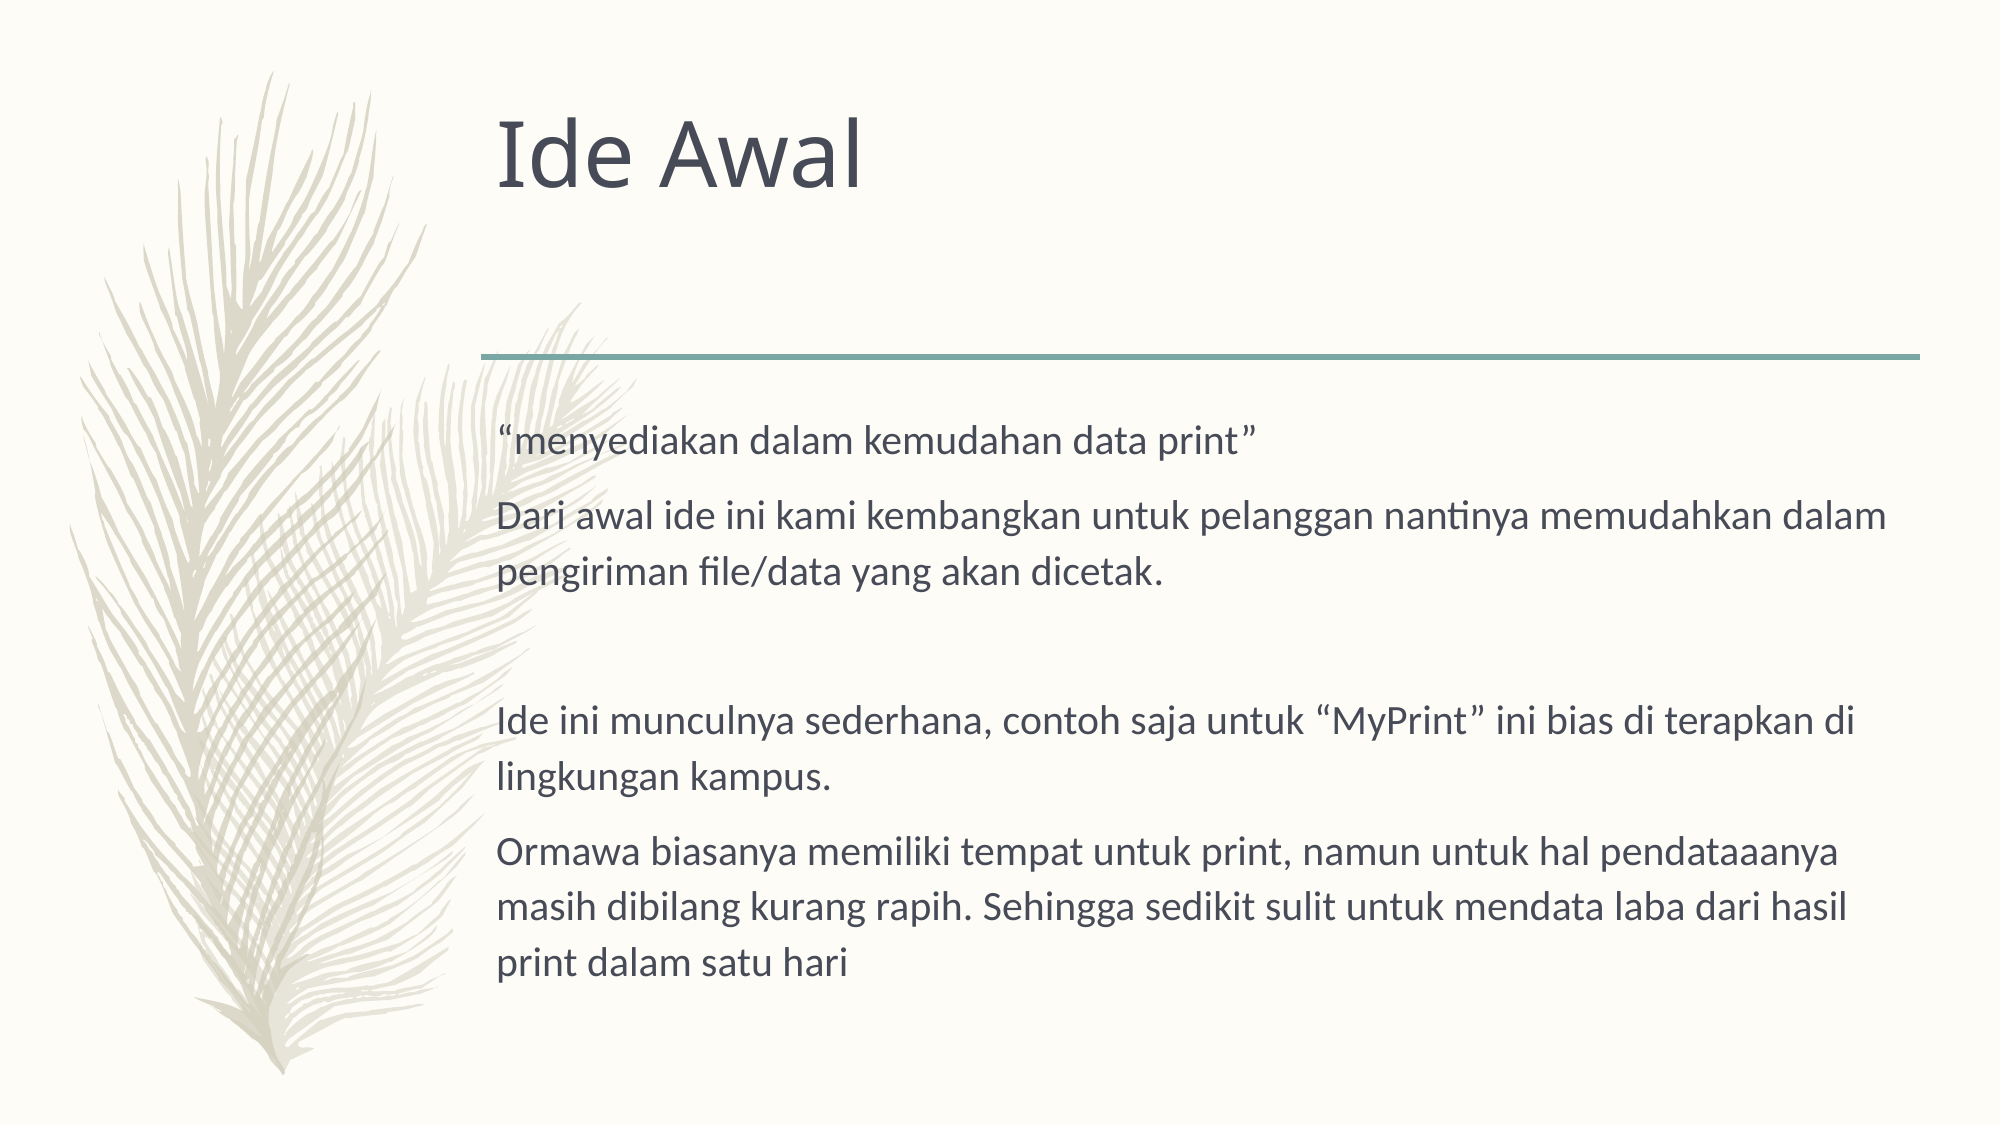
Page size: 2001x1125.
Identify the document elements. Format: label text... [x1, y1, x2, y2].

list “menyediakan dalam kemudahan data print” Dari awal ide ini kami kembangkan untuk pelanggan nantinya memudahkan dalam pengiriman file/data yang akan dicetak. Ide ini munculnya sederhana, contoh saja untuk “MyPrint” ini bias di terapkan di lingkungan kampus. Ormawa biasanya memiliki tempat untuk print, namun untuk hal pendataaanya masih dibilang kurang rapih. Sehingga sedikit sulit untuk mendata laba dari hasil print dalam satu hari [481, 399, 1920, 999]
title Ide Awal [481, 93, 1920, 350]
